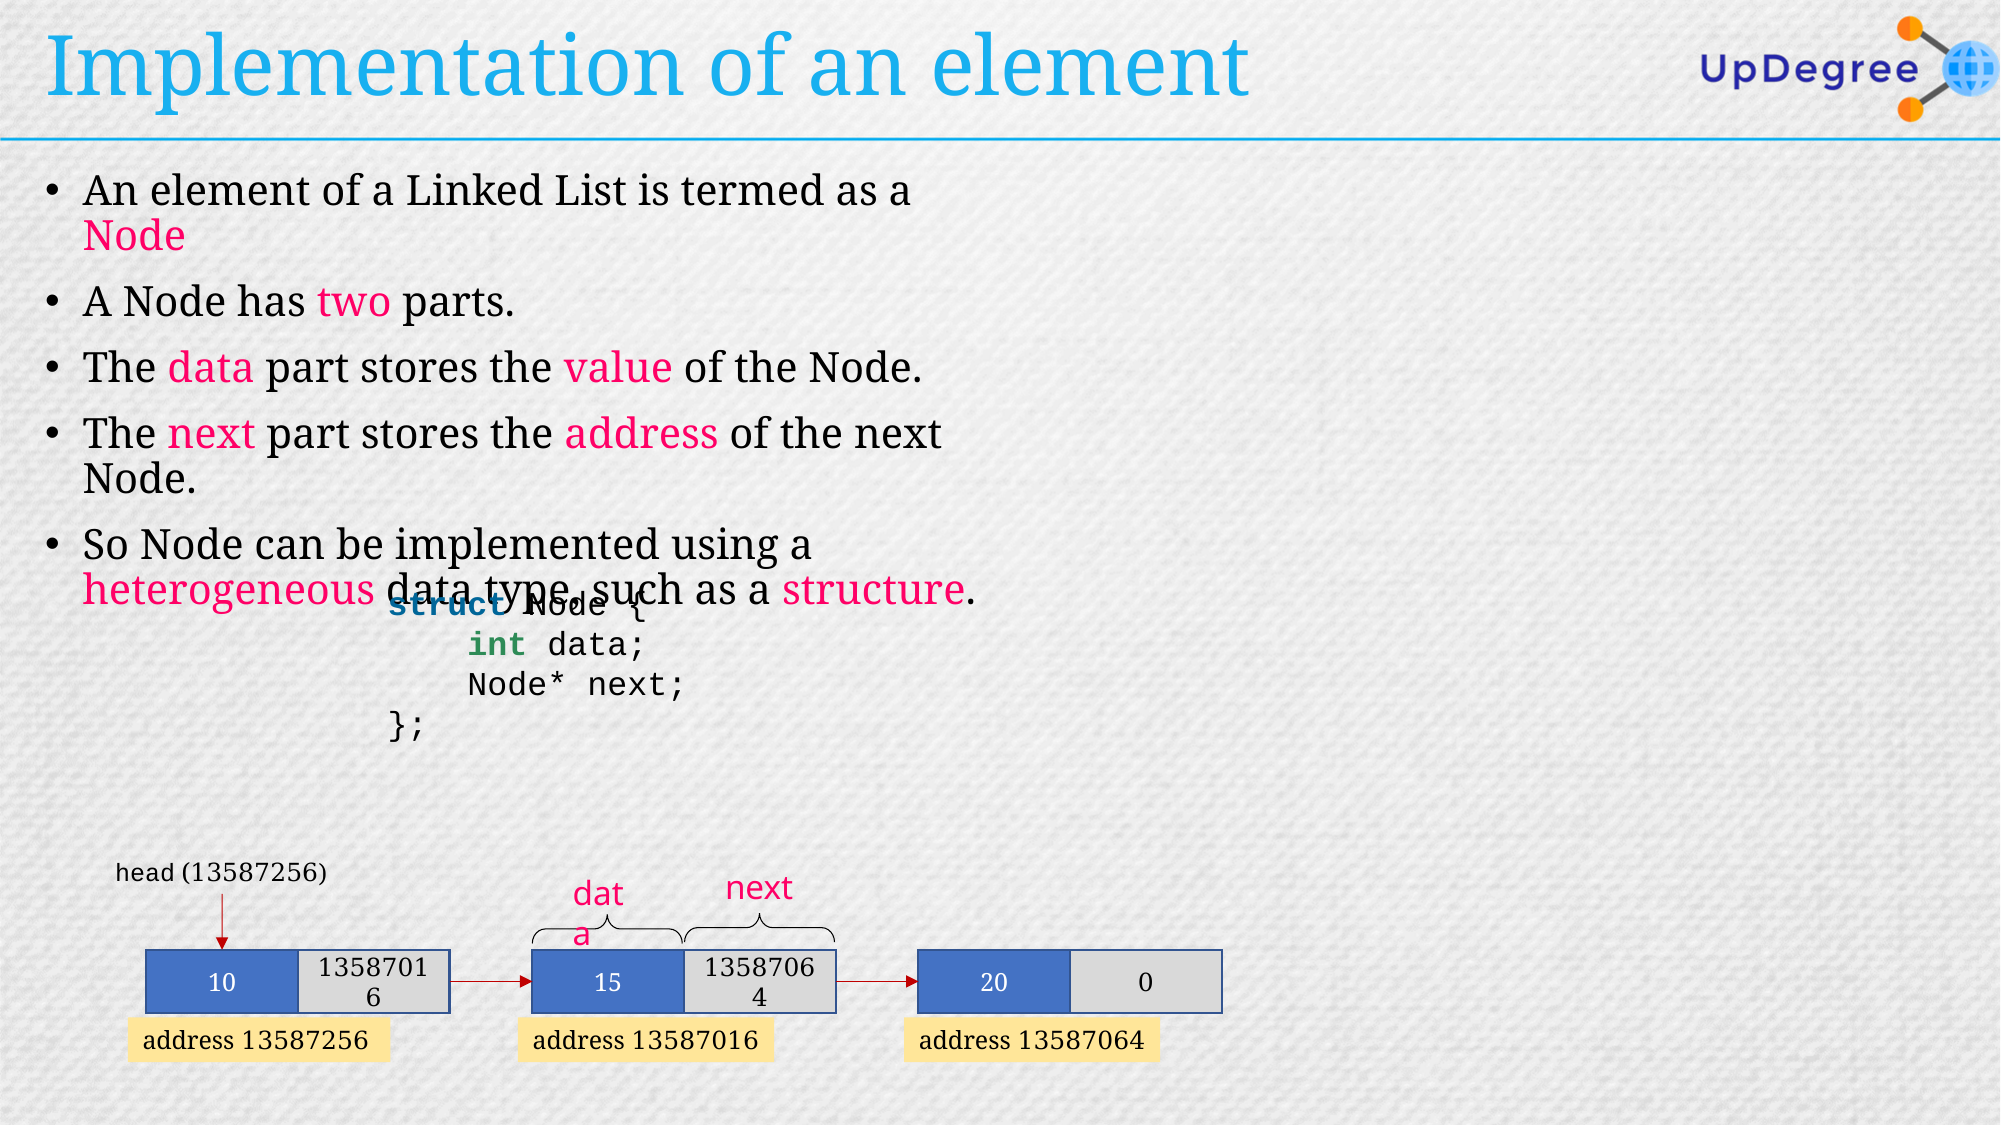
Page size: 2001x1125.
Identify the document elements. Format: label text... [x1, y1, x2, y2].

picture [0, 141, 2001, 1125]
picture [0, 0, 2001, 138]
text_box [108, 849, 1222, 1063]
title Implementation of an element [30, 19, 1675, 118]
list An element of a Linked List is termed as a Node A Node has two parts. The data part stores the value of the Node. The next part stores the address of the next Node. So Node can be implemented using a heterogeneous data type, such as a structure. [30, 162, 1022, 850]
text_box struct Node { int data; Node* next; }; [372, 574, 833, 750]
